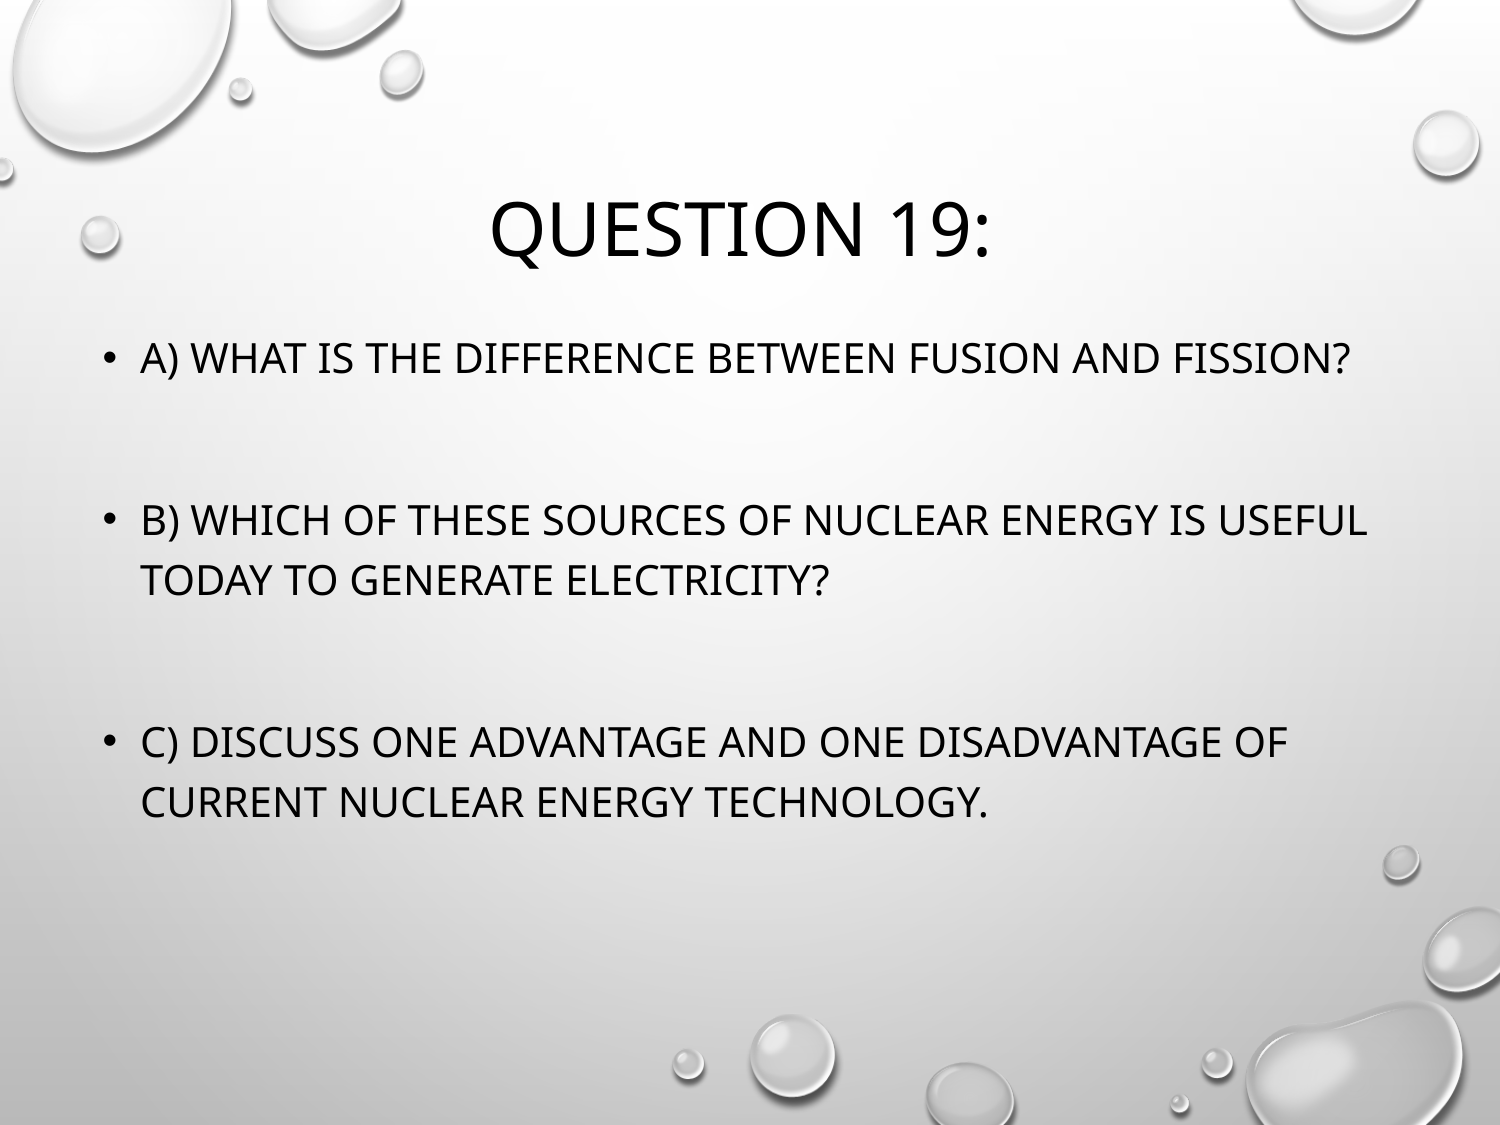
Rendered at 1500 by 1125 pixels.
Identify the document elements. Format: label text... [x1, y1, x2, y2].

title Question 19: [112, 101, 1388, 364]
picture [0, 0, 1500, 1125]
text_box [762, 774, 1225, 836]
list A) What is the difference between fusion and fission? B) Which of these sources of nuclear energy is useful today to generate electricity? C) Discuss ONE advantage and ONE disadvantage of current nuclear energy technology. [87, 314, 1438, 1057]
